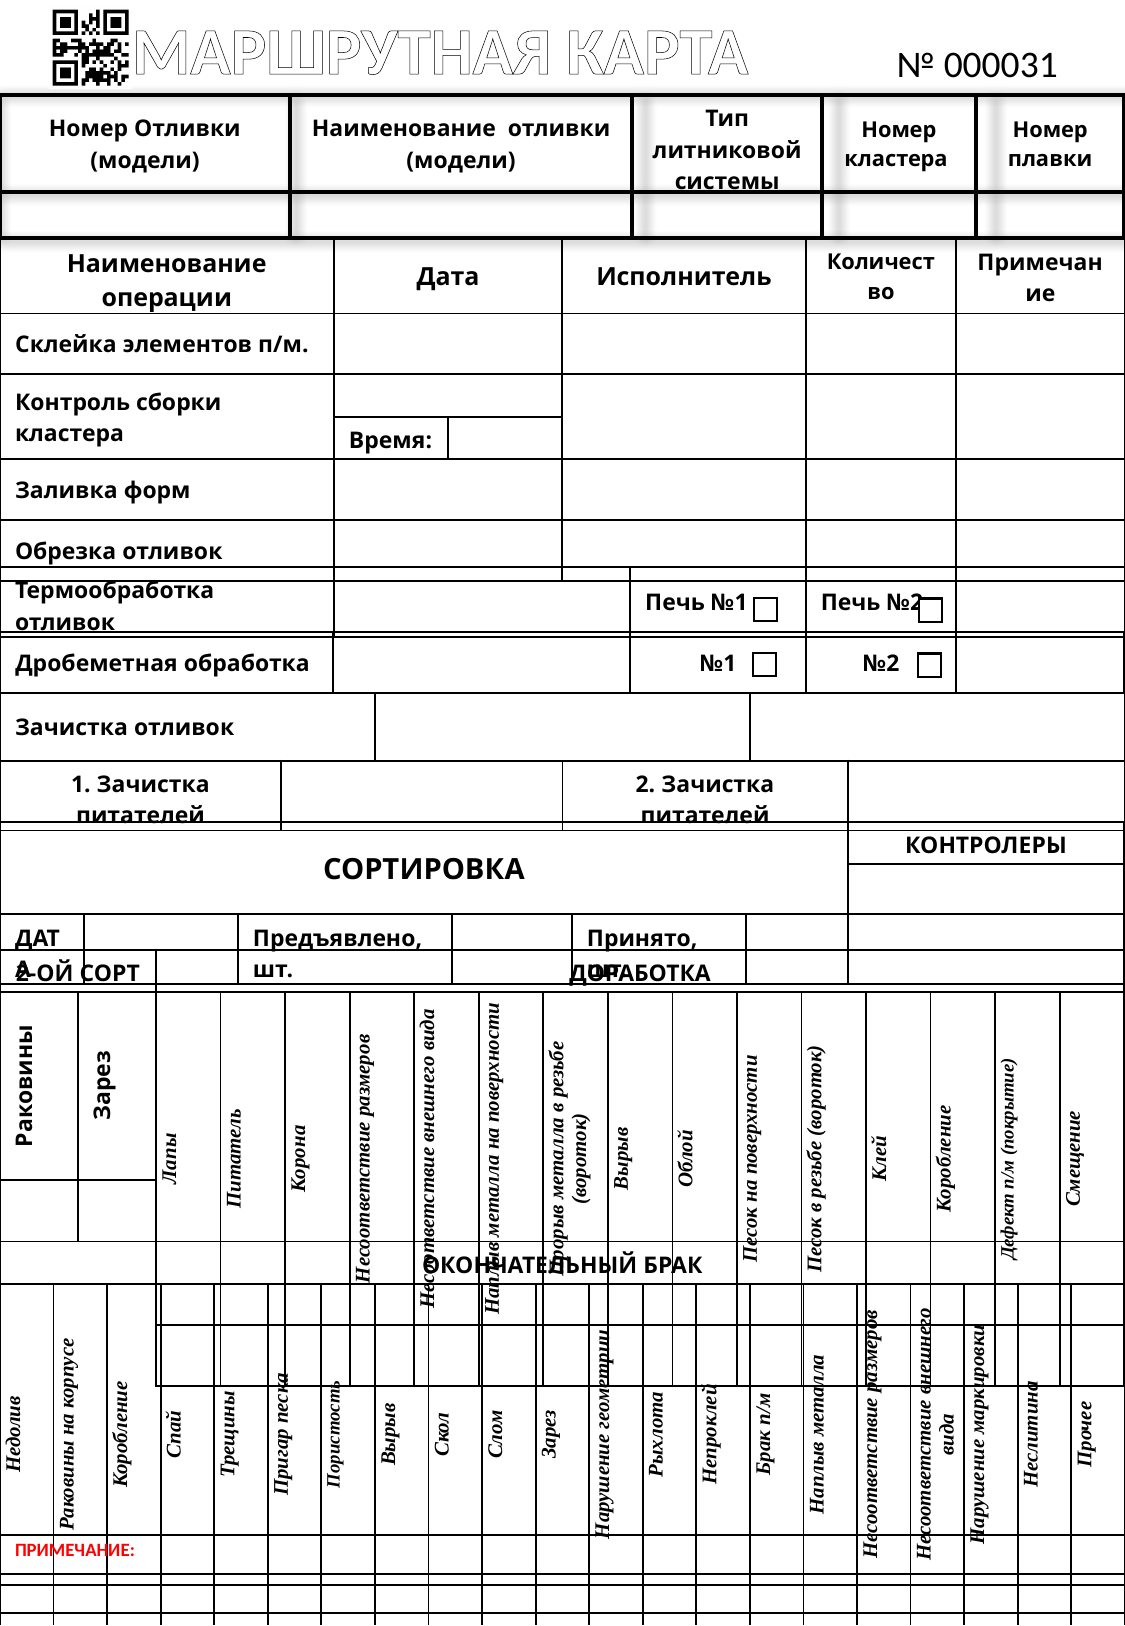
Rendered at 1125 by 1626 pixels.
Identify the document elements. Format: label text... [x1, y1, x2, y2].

table_header Наименование отливки (модели) [292, 97, 630, 190]
table_cell [292, 194, 630, 236]
table_cell Коробление [931, 993, 994, 1241]
table_cell Рыхлота [644, 1285, 695, 1534]
table_header [849, 762, 1124, 821]
table_cell [215, 1614, 267, 1625]
table_header Печь №2 [807, 568, 955, 631]
table_cell Клей [867, 993, 930, 1241]
table_cell Лапы [157, 993, 220, 1241]
table_cell [957, 460, 1124, 519]
table_cell [807, 314, 955, 373]
table_cell Неслитина [1019, 1285, 1070, 1534]
table_header 2. Зачистка питателей [563, 762, 847, 821]
table_cell [2, 194, 288, 236]
table_cell [429, 1614, 481, 1625]
table_cell [79, 1181, 155, 1241]
table_header Тип литниковой системы [634, 97, 820, 190]
table_cell Вырыв [609, 993, 672, 1241]
table_header Номер Отливки (модели) [2, 97, 288, 190]
table_cell Зарез [79, 993, 155, 1179]
table_cell Зарез [537, 1285, 588, 1534]
table_cell [483, 1614, 535, 1625]
table_cell Обрезка отливок [1, 521, 333, 566]
table_header 1. Зачистка питателей [1, 762, 280, 821]
table_cell [563, 314, 805, 373]
table_header 2-ОЙ СОРТ [1, 985, 155, 991]
table_header Номер плавки [978, 97, 1122, 190]
table_header [335, 568, 629, 631]
table_cell [697, 1614, 749, 1625]
picture [49, 6, 132, 89]
table_header Количество [807, 239, 955, 313]
table_cell Несоответствие внешнего вида [415, 993, 478, 1241]
table_cell [162, 1614, 213, 1625]
table_cell Нарушение геометрии [590, 1285, 642, 1534]
table_header Термообработка отливок [1, 568, 333, 631]
table_cell Заливка форм [1, 460, 333, 519]
table_cell Скол [429, 1285, 481, 1534]
table_cell Принято, шт. [573, 915, 745, 983]
table_cell [957, 375, 1124, 458]
table_cell [335, 375, 561, 416]
table_header Исполнитель [563, 239, 805, 313]
table_cell Смещение [1061, 993, 1123, 1241]
table_cell [1072, 1614, 1124, 1625]
table_cell [563, 521, 805, 566]
table_header Дата [335, 239, 561, 313]
table_cell Склейка элементов п/м. [1, 314, 333, 373]
table_cell Вырыв [376, 1285, 428, 1534]
table_cell [849, 915, 1123, 983]
table_header [751, 694, 1124, 760]
table_cell [322, 1614, 374, 1625]
table_cell [1, 1614, 53, 1625]
table_cell Несоответствие размеров [858, 1285, 910, 1534]
table_cell [751, 1614, 803, 1625]
table_cell [1019, 1614, 1070, 1625]
table_cell Песок в резьбе (вороток) [802, 993, 865, 1241]
table_header [957, 633, 1123, 692]
table_cell [858, 1614, 910, 1625]
table_cell [957, 314, 1124, 373]
table_cell [965, 1614, 1017, 1625]
table_cell [563, 460, 805, 519]
table_cell Контроль сборки кластера [1, 375, 333, 458]
table_cell Время: [335, 418, 447, 458]
table_header Зачистка отливок [1, 694, 374, 760]
table_cell Прочее [1072, 1285, 1124, 1534]
table_cell Несоответствие размеров [351, 993, 413, 1241]
table_cell Недолив [1, 1285, 53, 1534]
table_header Примечание [957, 239, 1124, 313]
table_cell Питатель [221, 993, 284, 1241]
table_cell ДАТА [1, 915, 83, 983]
table_cell [747, 915, 847, 983]
table_cell [634, 194, 820, 236]
table_cell Коробление [108, 1285, 160, 1534]
table_header [376, 694, 749, 760]
table_cell [85, 915, 237, 983]
table_cell Непроклей [697, 1285, 749, 1534]
table_cell [978, 194, 1122, 236]
table_cell [335, 314, 561, 373]
table_header ОКОНЧАТЕЛЬНЫЙ БРАК [1, 1242, 1124, 1283]
table_cell Спай [162, 1285, 213, 1534]
table_header №2 [807, 633, 955, 692]
table_cell [849, 865, 1123, 913]
table_cell [335, 521, 561, 566]
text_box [752, 597, 943, 678]
table_cell [824, 194, 974, 236]
table_cell Пригар песка [269, 1285, 320, 1534]
table_header ДОРАБОТКА [157, 985, 1123, 991]
table_header Номер кластера [824, 97, 974, 190]
table_cell [804, 1614, 856, 1625]
table_cell Наплыв металла [804, 1285, 856, 1534]
text_box МАРШРУТНАЯ КАРТА [116, 0, 764, 87]
table_header [334, 633, 629, 692]
table_header СОРТИРОВКА [1, 823, 847, 913]
table_header Дробеметная обработка [1, 633, 332, 692]
table_header КОНТРОЛЕРЫ [849, 823, 1123, 863]
table_cell Пористость [322, 1285, 374, 1534]
table_cell [537, 1614, 588, 1625]
table_header Наименование операции [1, 239, 333, 313]
table_cell Наплыв металла на поверхности [480, 993, 542, 1241]
table_cell Трещины [215, 1285, 267, 1534]
table_cell [269, 1614, 320, 1625]
table_header ПРИМЕЧАНИЕ: [1, 1536, 1124, 1573]
text_box № 000031 [881, 32, 1073, 93]
table_header [957, 568, 1124, 631]
table_header Печь №1 [631, 568, 805, 631]
table_cell [644, 1614, 695, 1625]
table_cell Нарушение маркировки [965, 1285, 1017, 1534]
table_cell [54, 1614, 106, 1625]
table_cell [911, 1614, 963, 1625]
table_cell [449, 418, 561, 458]
table_cell [453, 915, 571, 983]
table_cell [563, 375, 805, 458]
table_cell [807, 375, 955, 458]
table_cell Слом [483, 1285, 535, 1534]
table_cell [376, 1614, 428, 1625]
table_cell Облой [673, 993, 736, 1241]
table_cell Раковины [1, 993, 77, 1179]
table_header №1 [631, 633, 805, 692]
table_cell [335, 460, 561, 519]
table_cell Песок на поверхности [738, 993, 801, 1241]
table_cell [957, 521, 1124, 566]
table_cell [590, 1614, 642, 1625]
table_cell Корона [286, 993, 349, 1241]
table_cell Брак п/м [751, 1285, 803, 1534]
table_cell [1, 1181, 77, 1241]
table_cell Раковины на корпусе [54, 1285, 106, 1534]
table_cell Несоответствие внешнего вида [911, 1285, 963, 1534]
table_cell [807, 460, 955, 519]
table_cell [108, 1614, 160, 1625]
table_header [282, 762, 562, 821]
table_cell Предъявлено, шт. [239, 915, 451, 983]
table_cell Дефект п/м (покрытие) [996, 993, 1059, 1241]
table_cell [1, 1575, 1124, 1612]
table_cell [807, 521, 955, 566]
table_cell Прорыв металла в резьбе (вороток) [544, 993, 607, 1241]
